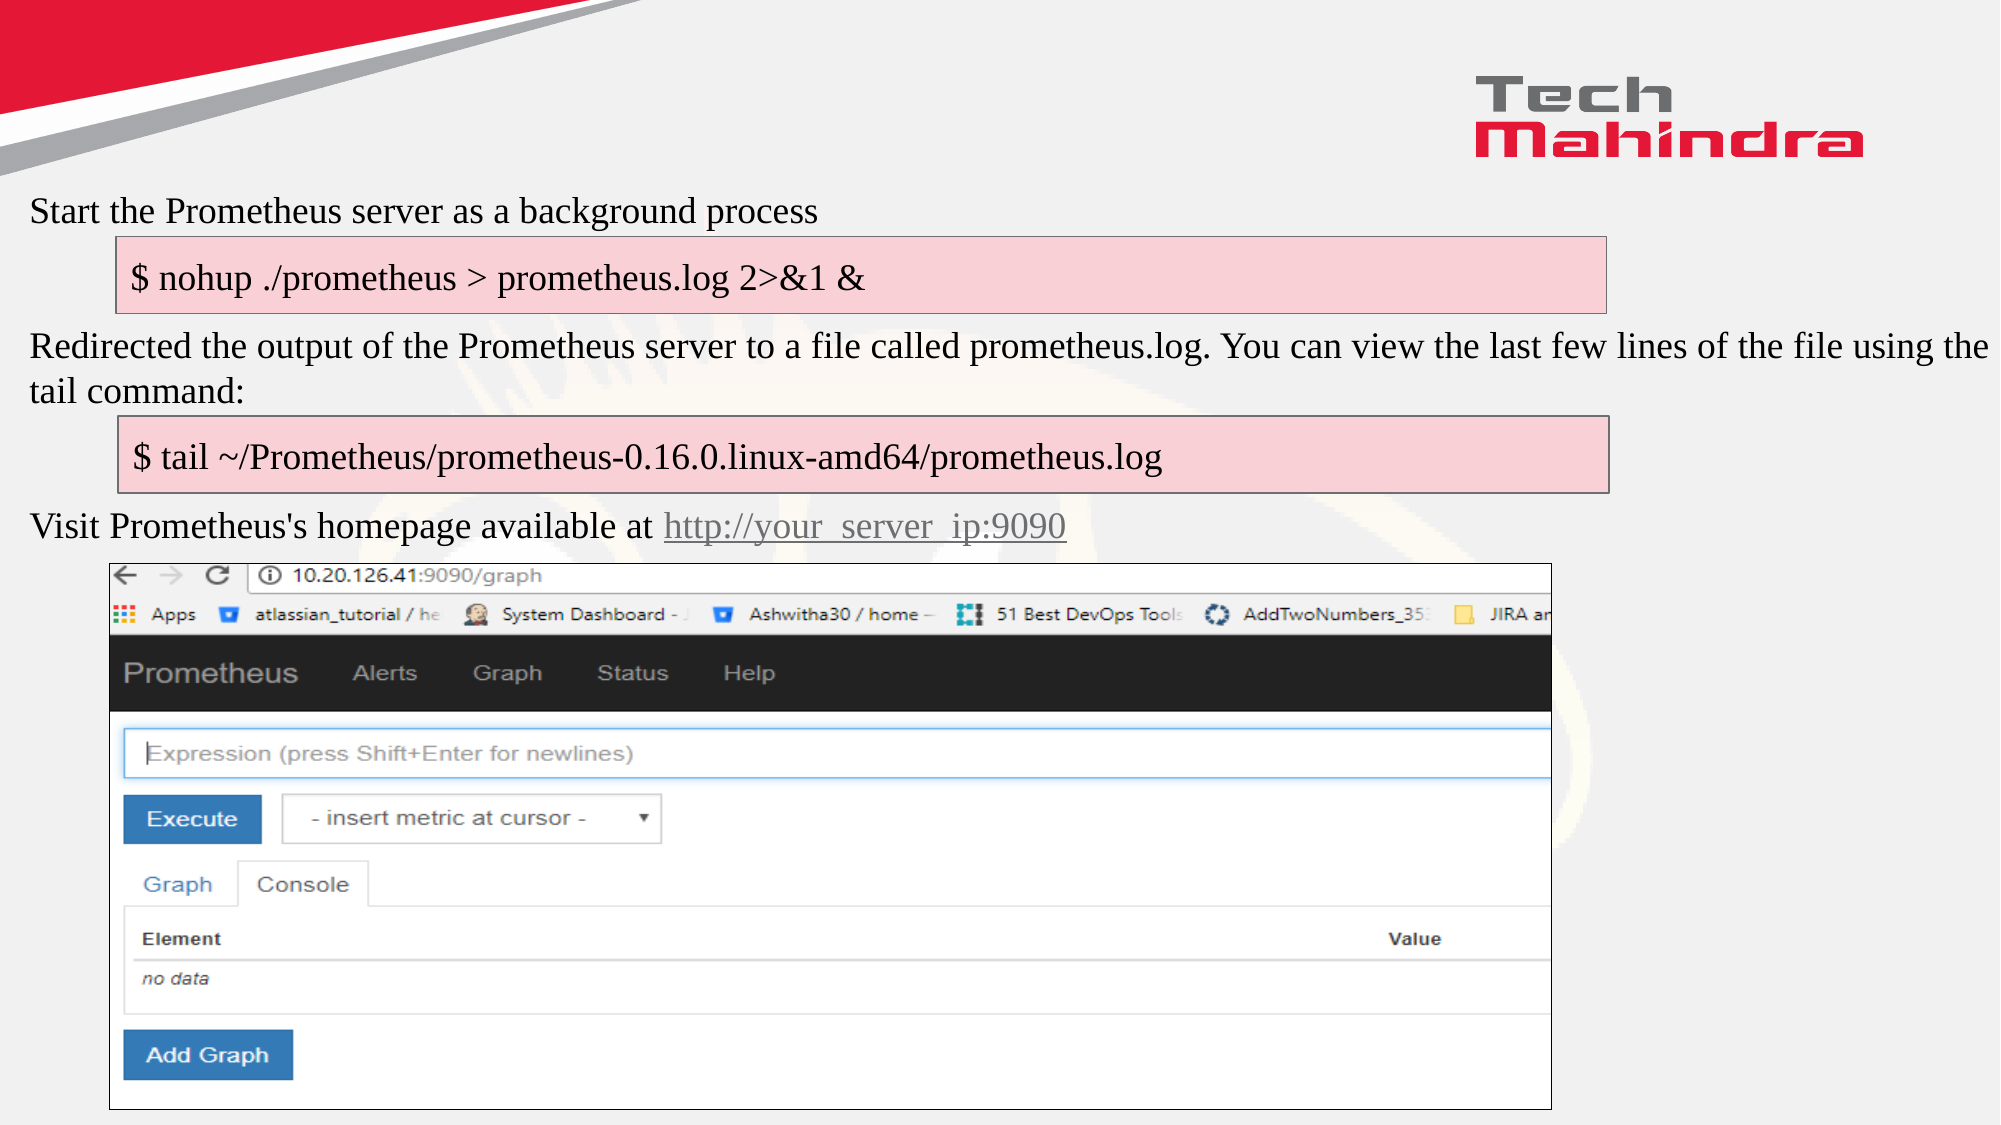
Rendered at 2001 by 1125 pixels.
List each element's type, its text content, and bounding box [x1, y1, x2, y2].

picture [1476, 76, 1863, 141]
text_box Start the Prometheus server as a background process Redirected the output of the Prometheus server to a file called prometheus.log. You can view the last few lines of the file using the tail command: Visit Prometheus's homepage available at http://your_server_ip:9090 [29, 141, 2000, 592]
picture [108, 563, 1552, 1110]
text_box $ tail ~/Prometheus/prometheus-0.16.0.linux-amd64/prometheus.log [117, 415, 1610, 494]
text_box $ nohup ./prometheus > prometheus.log 2>&1 & [115, 236, 1607, 314]
picture [0, 0, 645, 176]
